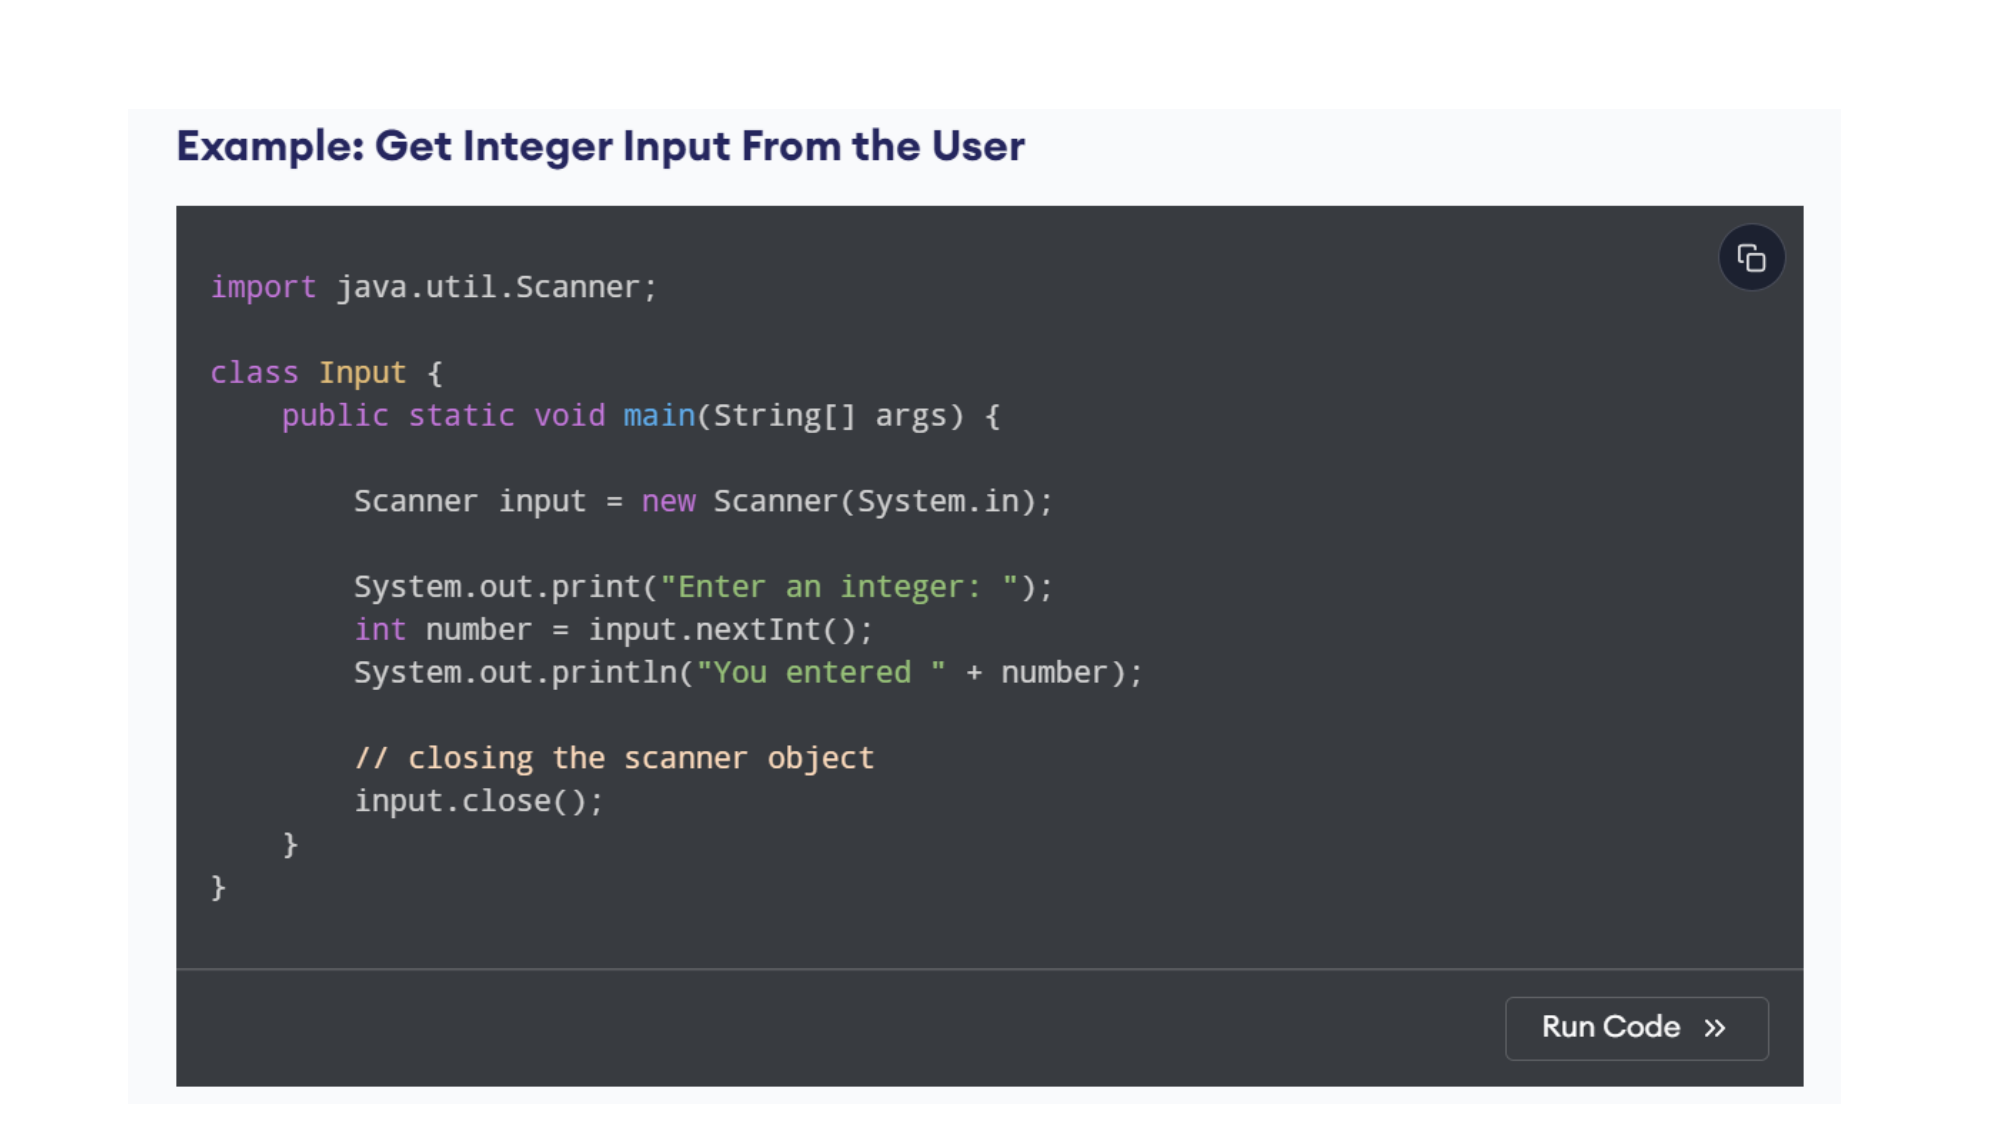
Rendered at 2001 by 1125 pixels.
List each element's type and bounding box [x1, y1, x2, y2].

list [128, 109, 1841, 1104]
